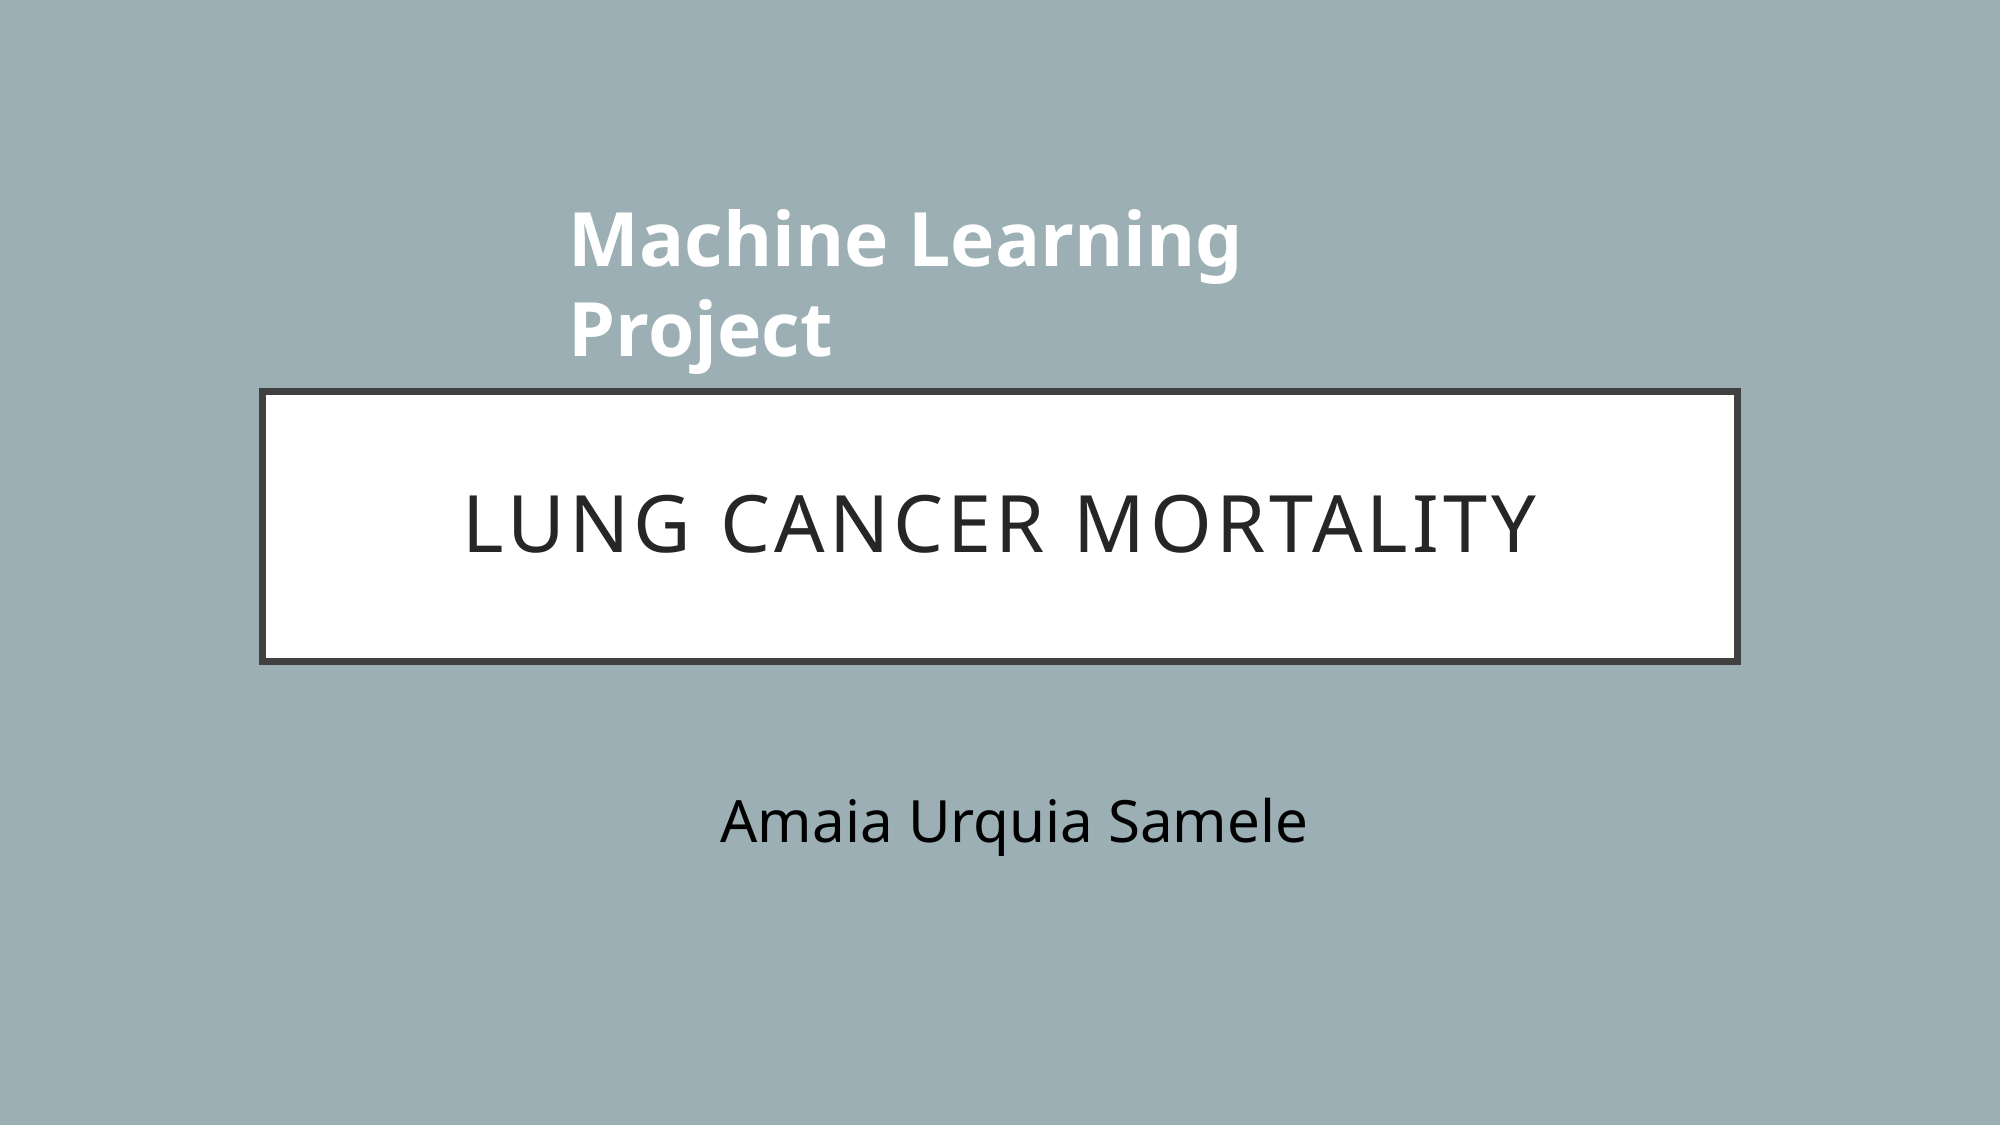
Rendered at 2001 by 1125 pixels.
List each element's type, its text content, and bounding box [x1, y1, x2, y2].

text_box Amaia Urquia Samele [705, 777, 1598, 862]
text_box Machine Learning Project [554, 183, 1505, 379]
title Lung cancer mortality [259, 388, 1741, 665]
